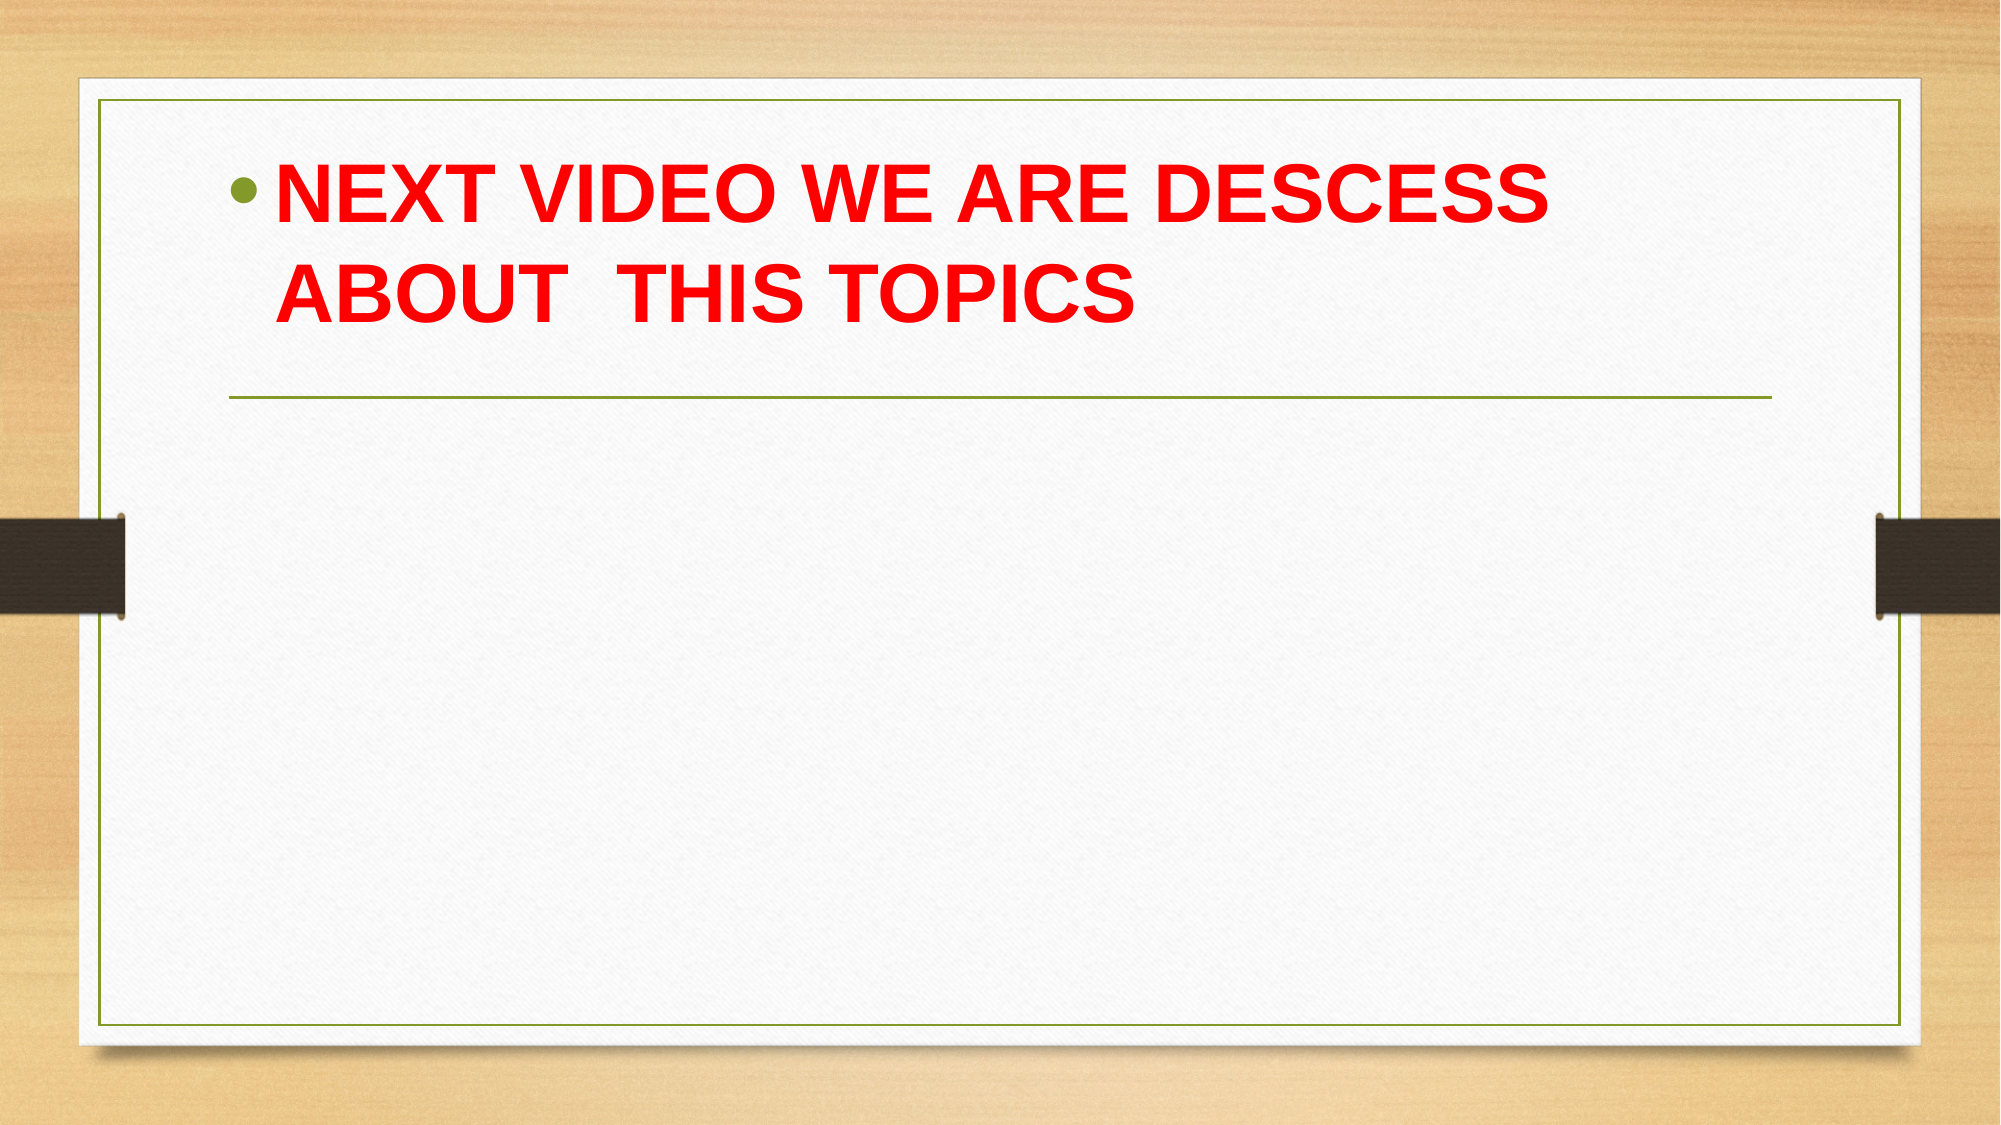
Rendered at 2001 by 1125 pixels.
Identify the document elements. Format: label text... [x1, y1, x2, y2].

picture [0, 0, 2001, 1125]
list NEXT VIDEO WE ARE DESCESS ABOUT THIS TOPICS [212, 131, 1788, 964]
